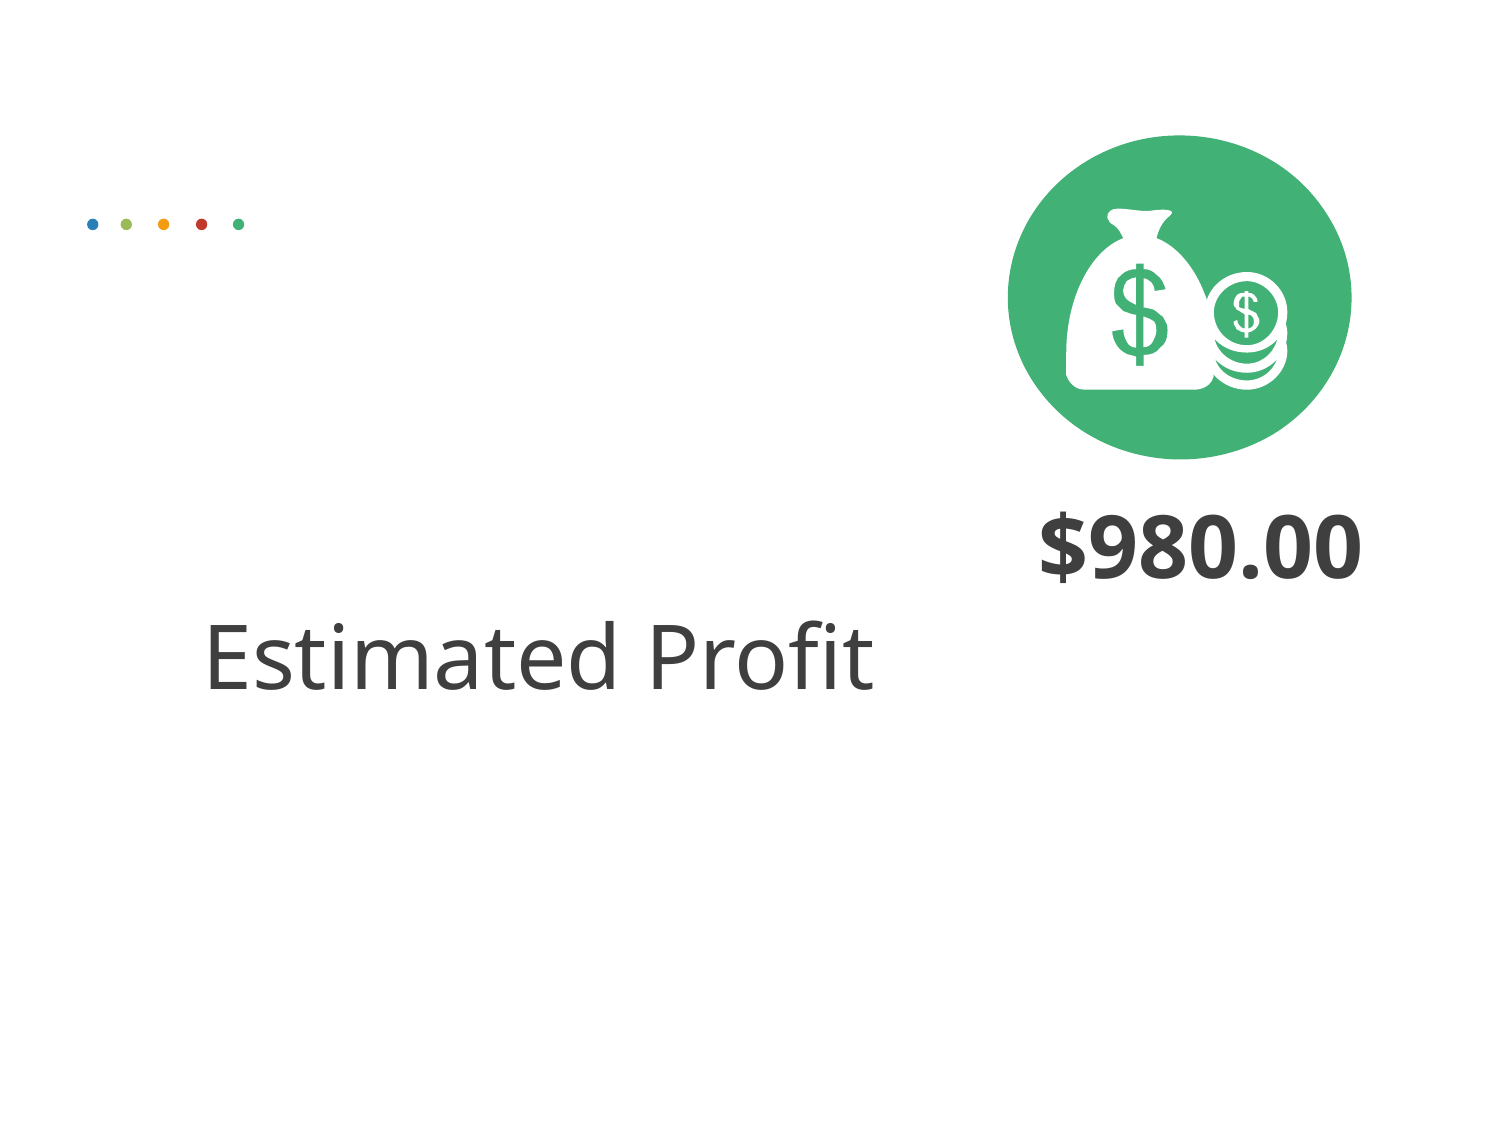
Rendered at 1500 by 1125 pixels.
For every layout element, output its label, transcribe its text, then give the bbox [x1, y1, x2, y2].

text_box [1066, 205, 1288, 390]
title Estimated Profit [187, 493, 1002, 717]
subtitle $980.00 [1023, 495, 1496, 645]
text_box [1007, 135, 1352, 460]
